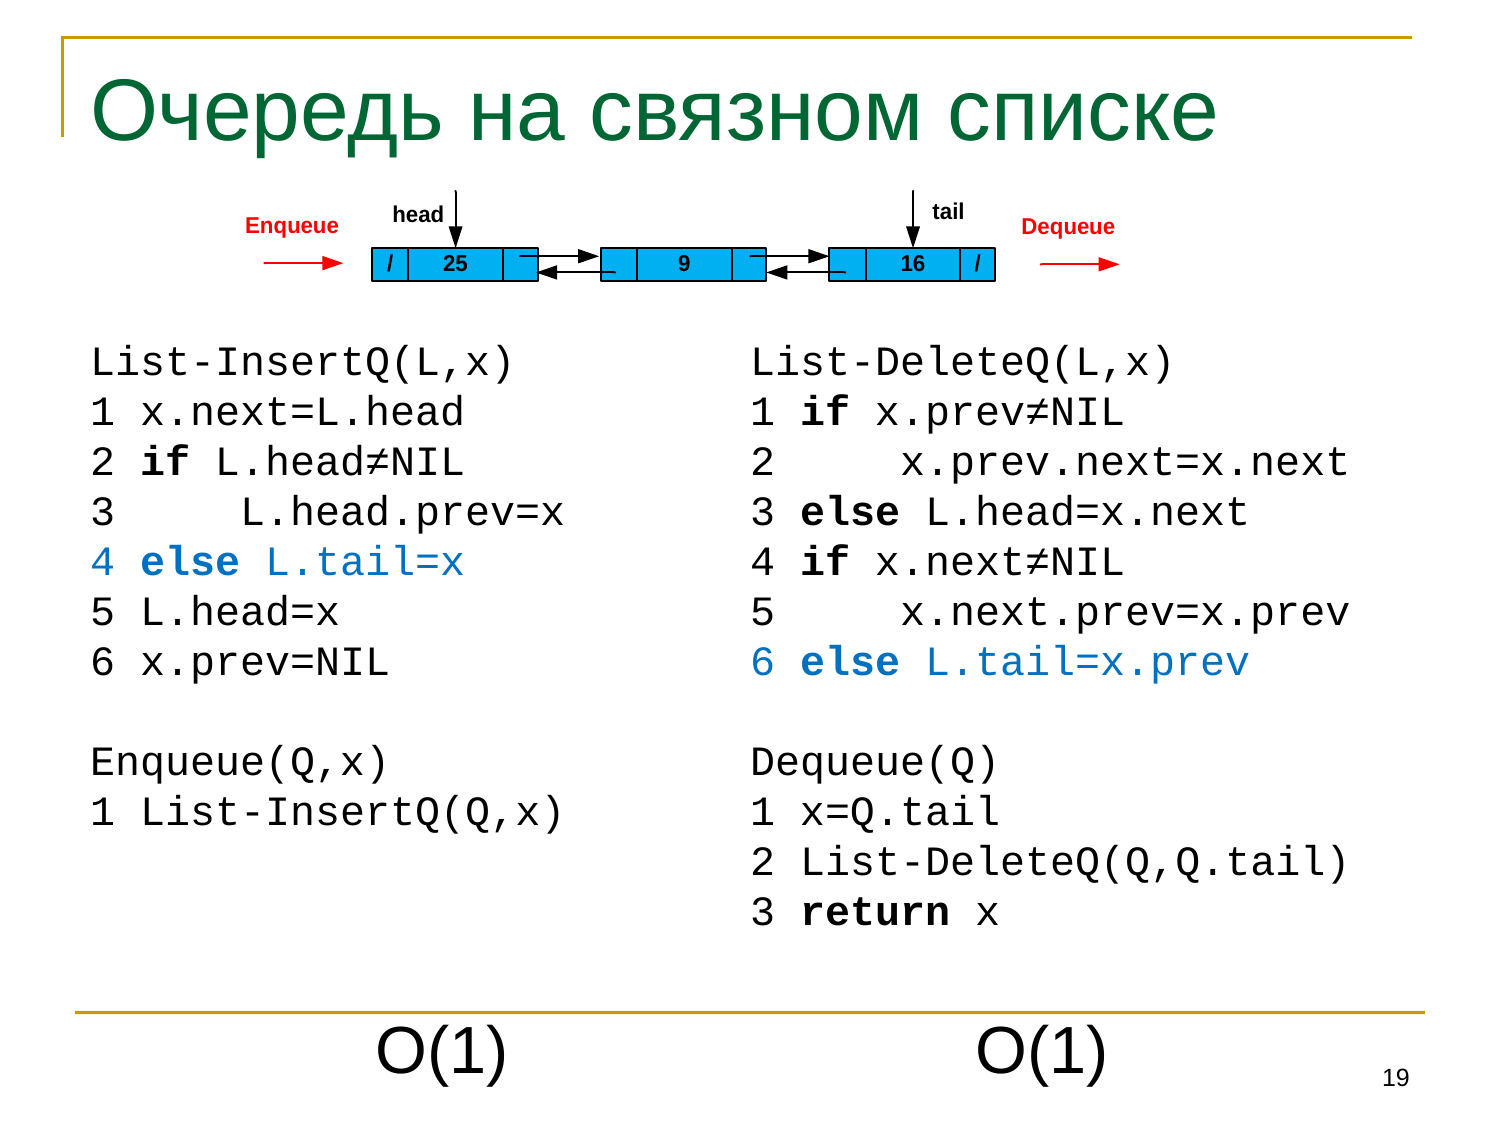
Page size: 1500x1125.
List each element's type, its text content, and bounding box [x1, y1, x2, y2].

picture [241, 186, 1124, 286]
slide_number 19 [1074, 1023, 1426, 1100]
list List-InsertQ(L,x) 1 x.next=L.head 2 if L.head≠NIL 3 L.head.prev=x 4 else L.tail=x 5 L.head=x 6 x.prev=NIL Enqueue(Q,x) 1 List-InsertQ(Q,x) List-DeleteQ(L,x) 1 if x.prev≠NIL 2 x.prev.next=x.next 3 else L.head=x.next 4 if x.next≠NIL 5 x.next.prev=x.prev 6 else L.tail=x.prev Dequeue(Q) 1 x=Q.tail 2 List-DeleteQ(Q,Q.tail) 3 return x [74, 326, 1426, 1006]
text_box O(1) O(1) [360, 999, 1335, 1094]
title Очередь на связном списке [74, 45, 1426, 173]
